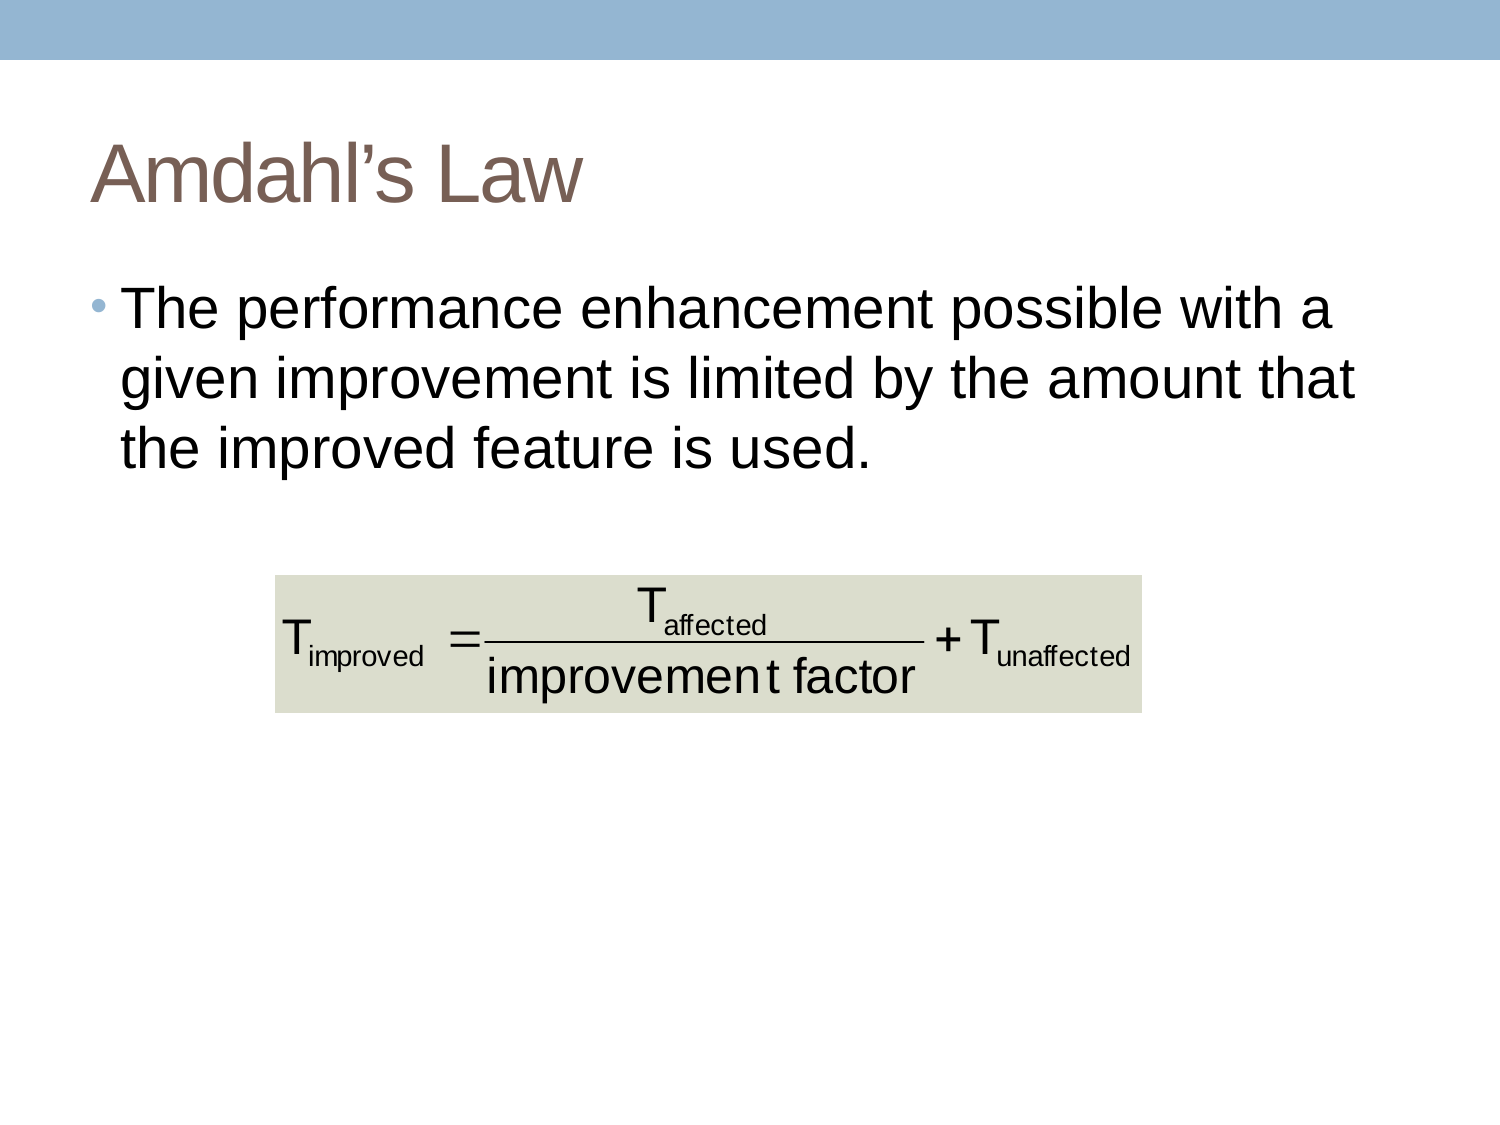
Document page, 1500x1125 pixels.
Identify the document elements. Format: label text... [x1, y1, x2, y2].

list The performance enhancement possible with a given improvement is limited by the amount that the improved feature is used. [75, 262, 1425, 1063]
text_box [274, 574, 1143, 714]
title Amdahl’s Law [75, 87, 1425, 250]
